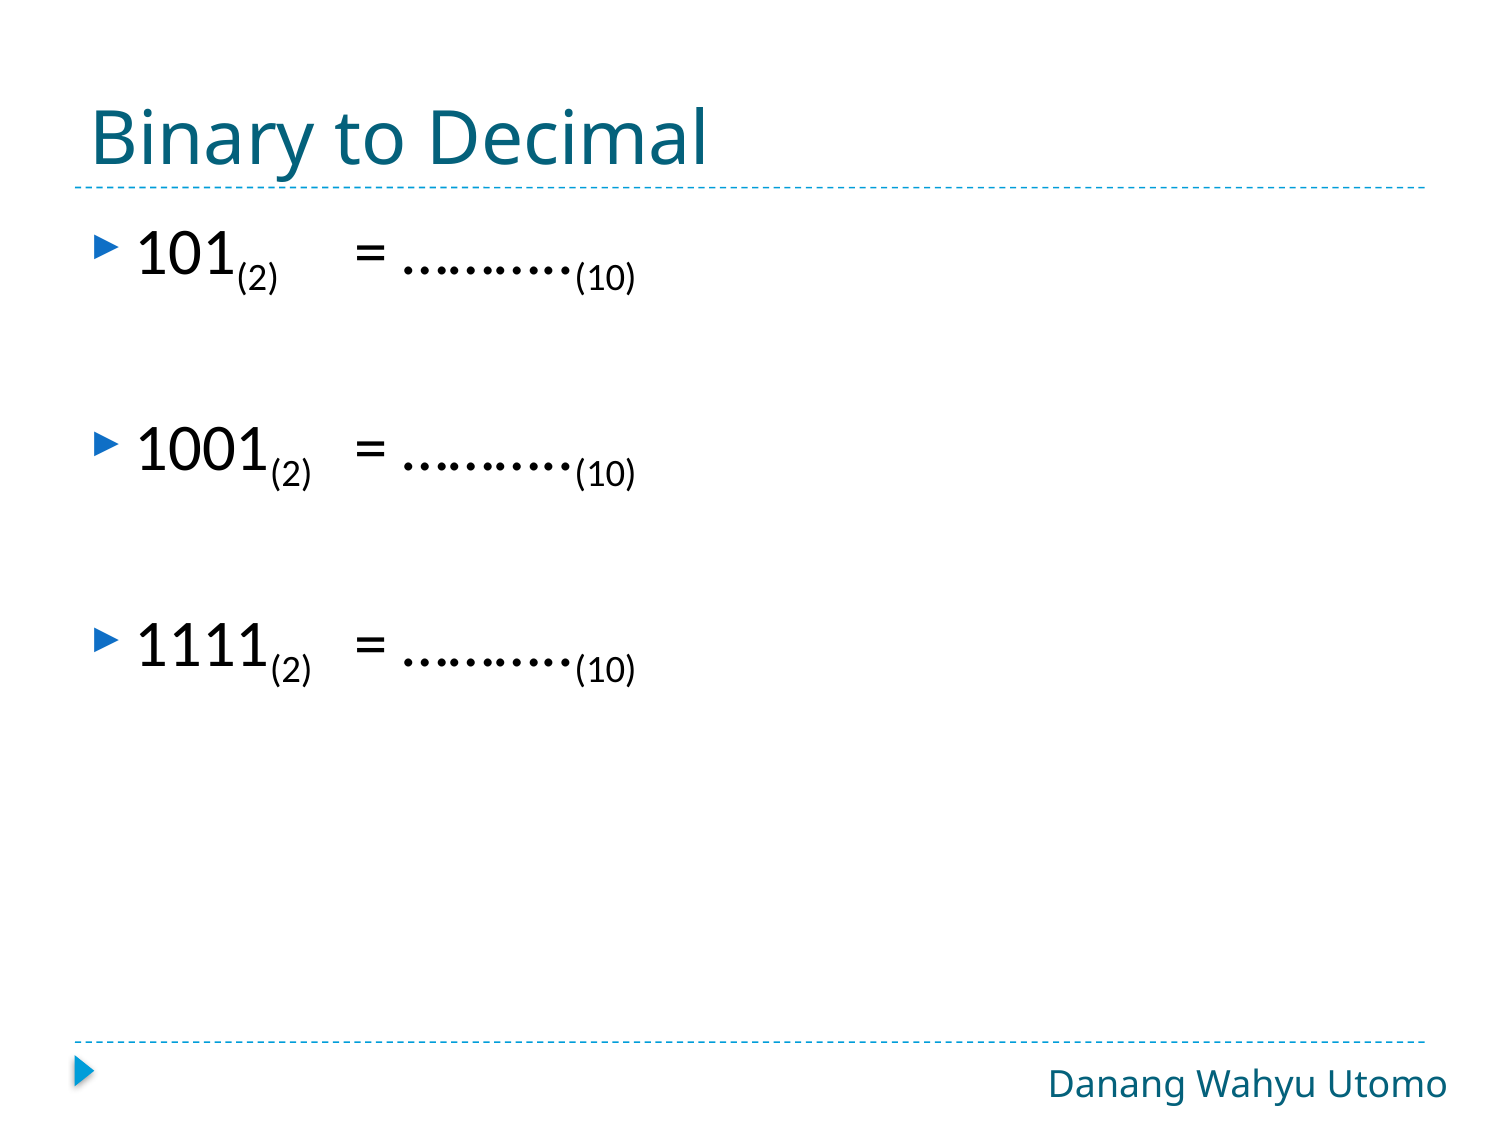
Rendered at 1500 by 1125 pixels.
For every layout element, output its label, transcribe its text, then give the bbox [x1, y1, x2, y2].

title Binary to Decimal [75, 24, 1425, 188]
list 101(2) = ………..(10) 1001(2) = ………..(10) 1111(2) = ………..(10) [75, 200, 1425, 1010]
